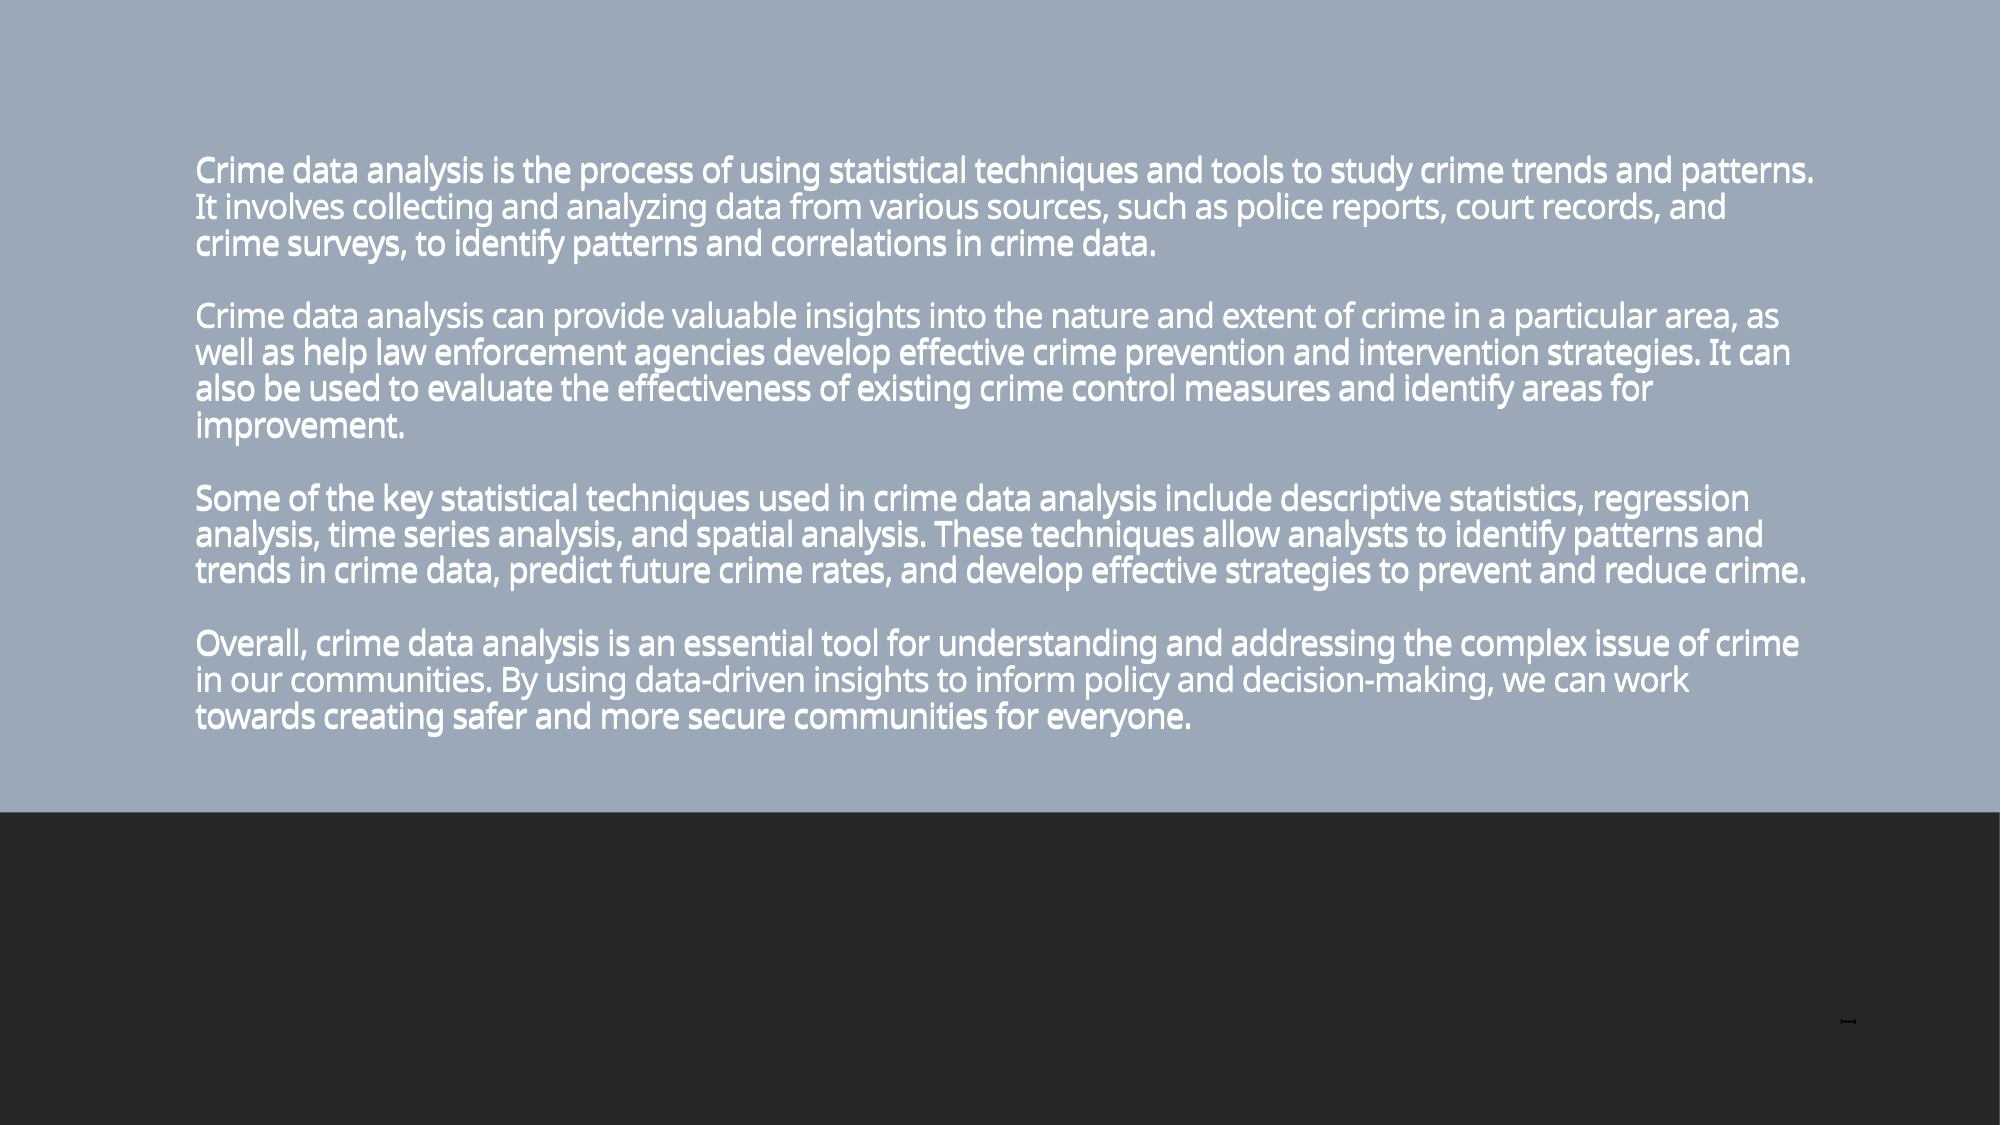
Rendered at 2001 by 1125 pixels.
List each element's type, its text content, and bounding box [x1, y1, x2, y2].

subtitle i [1828, 1003, 1872, 1044]
text_box Crime data analysis is the process of using statistical techniques and tools to study crime trends and patterns. It involves collecting and analyzing data from various sources, such as police reports, court records, and crime surveys, to identify patterns and correlations in crime data. Crime data analysis can provide valuable insights into the nature and extent of crime in a particular area, as well as help law enforcement agencies develop effective crime prevention and intervention strategies. It can also be used to evaluate the effectiveness of existing crime control measures and identify areas for improvement. Some of the key statistical techniques used in crime data analysis include descriptive statistics, regression analysis, time series analysis, and spatial analysis. These techniques allow analysts to identify patterns and trends in crime data, predict future crime rates, and develop effective strategies to prevent and reduce crime. Overall, crime data analysis is an essential tool for understanding and addressing the complex issue of crime in our communities. By using data-driven insights to inform policy and decision-making, we can work towards creating safer and more secure communities for everyone. [179, 126, 1830, 765]
text_box [0, 811, 2000, 1125]
text_box [0, 0, 2000, 811]
